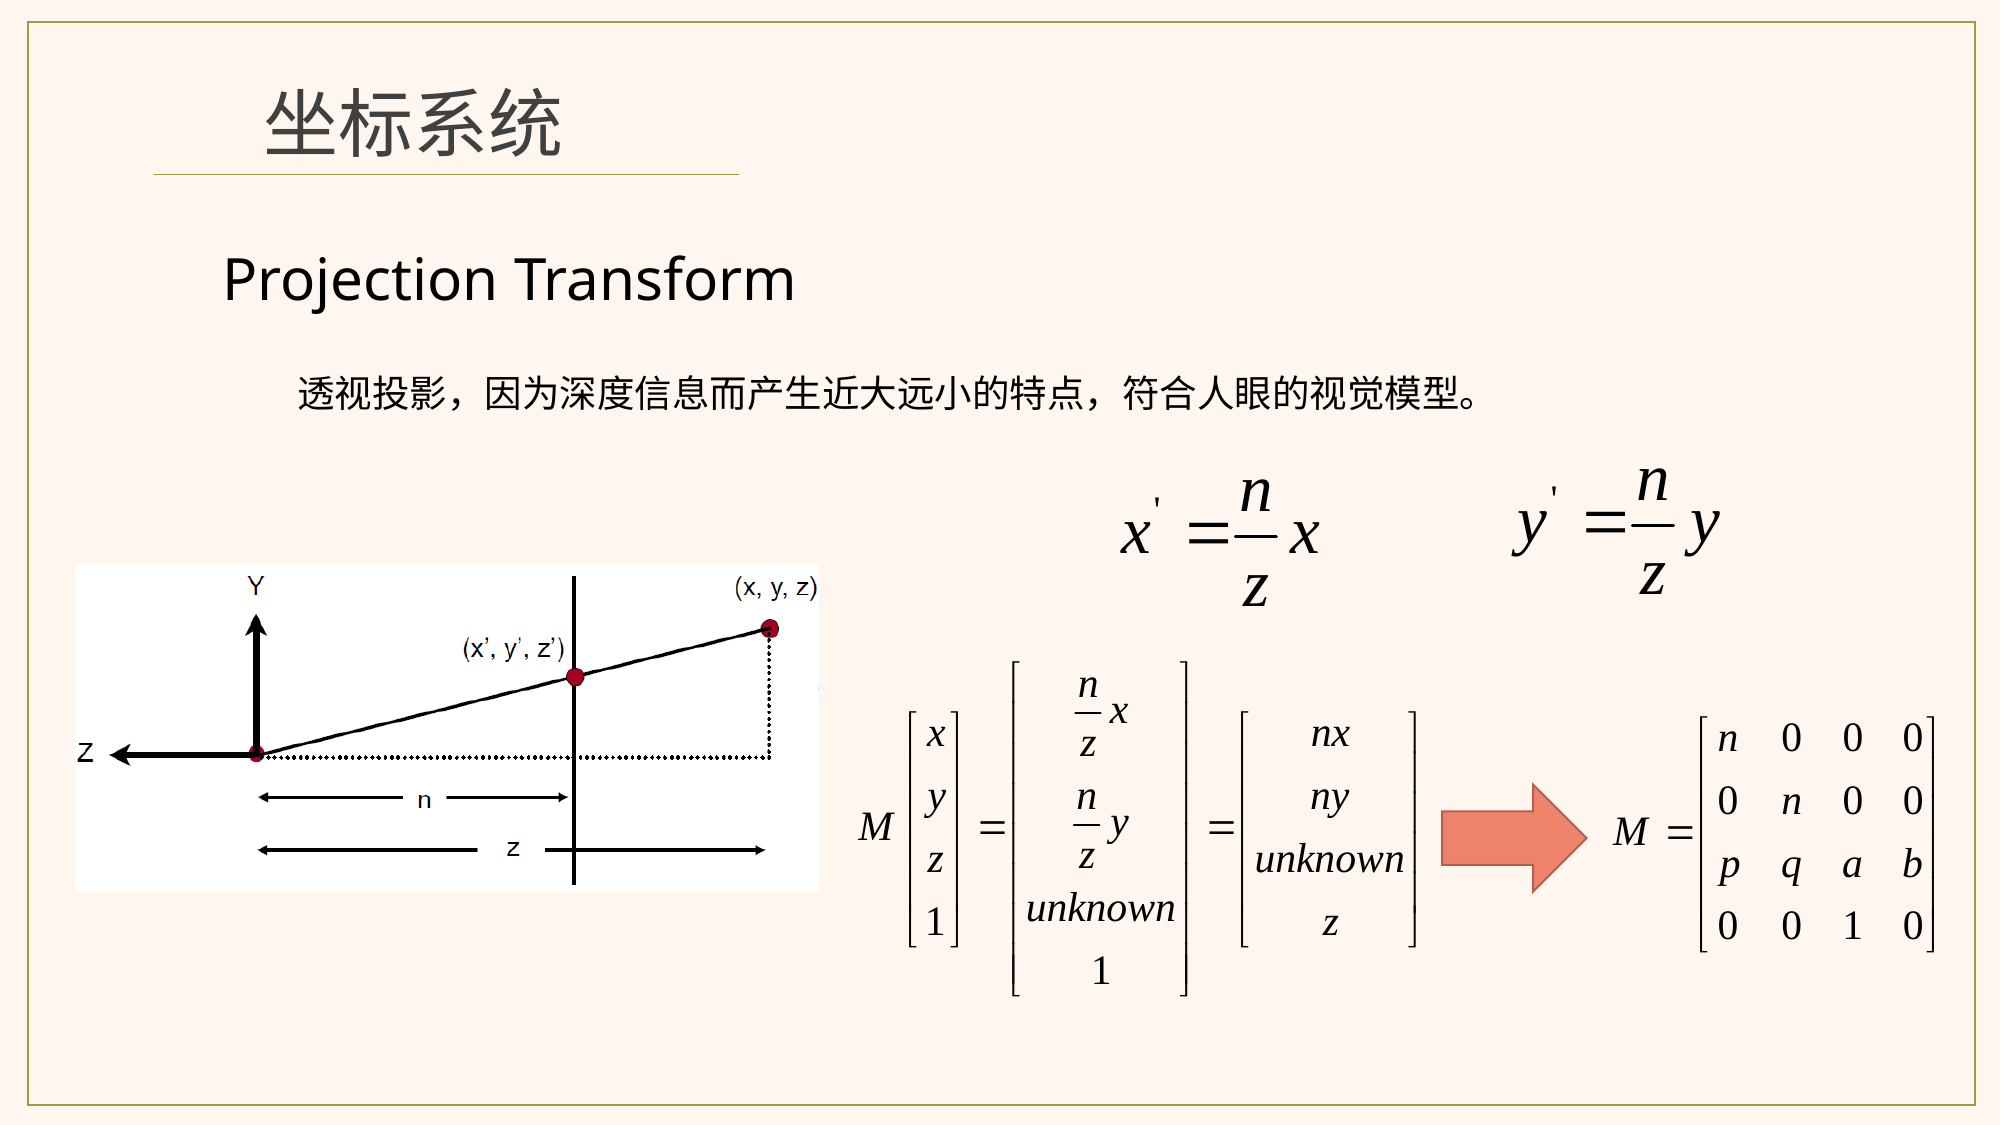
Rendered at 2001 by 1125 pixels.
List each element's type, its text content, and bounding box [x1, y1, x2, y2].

text_box [27, 21, 1976, 1106]
picture [75, 563, 819, 892]
text_box [1441, 782, 1589, 895]
text_box 坐标系统 [248, 68, 579, 174]
text_box Projection Transform [207, 234, 869, 320]
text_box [1500, 435, 1736, 610]
text_box 透视投影，因为深度信息而产生近大远小的特点，符合人眼的视觉模型。 [207, 340, 1958, 423]
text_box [1107, 446, 1332, 621]
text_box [1606, 709, 1950, 961]
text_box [851, 651, 1432, 1008]
